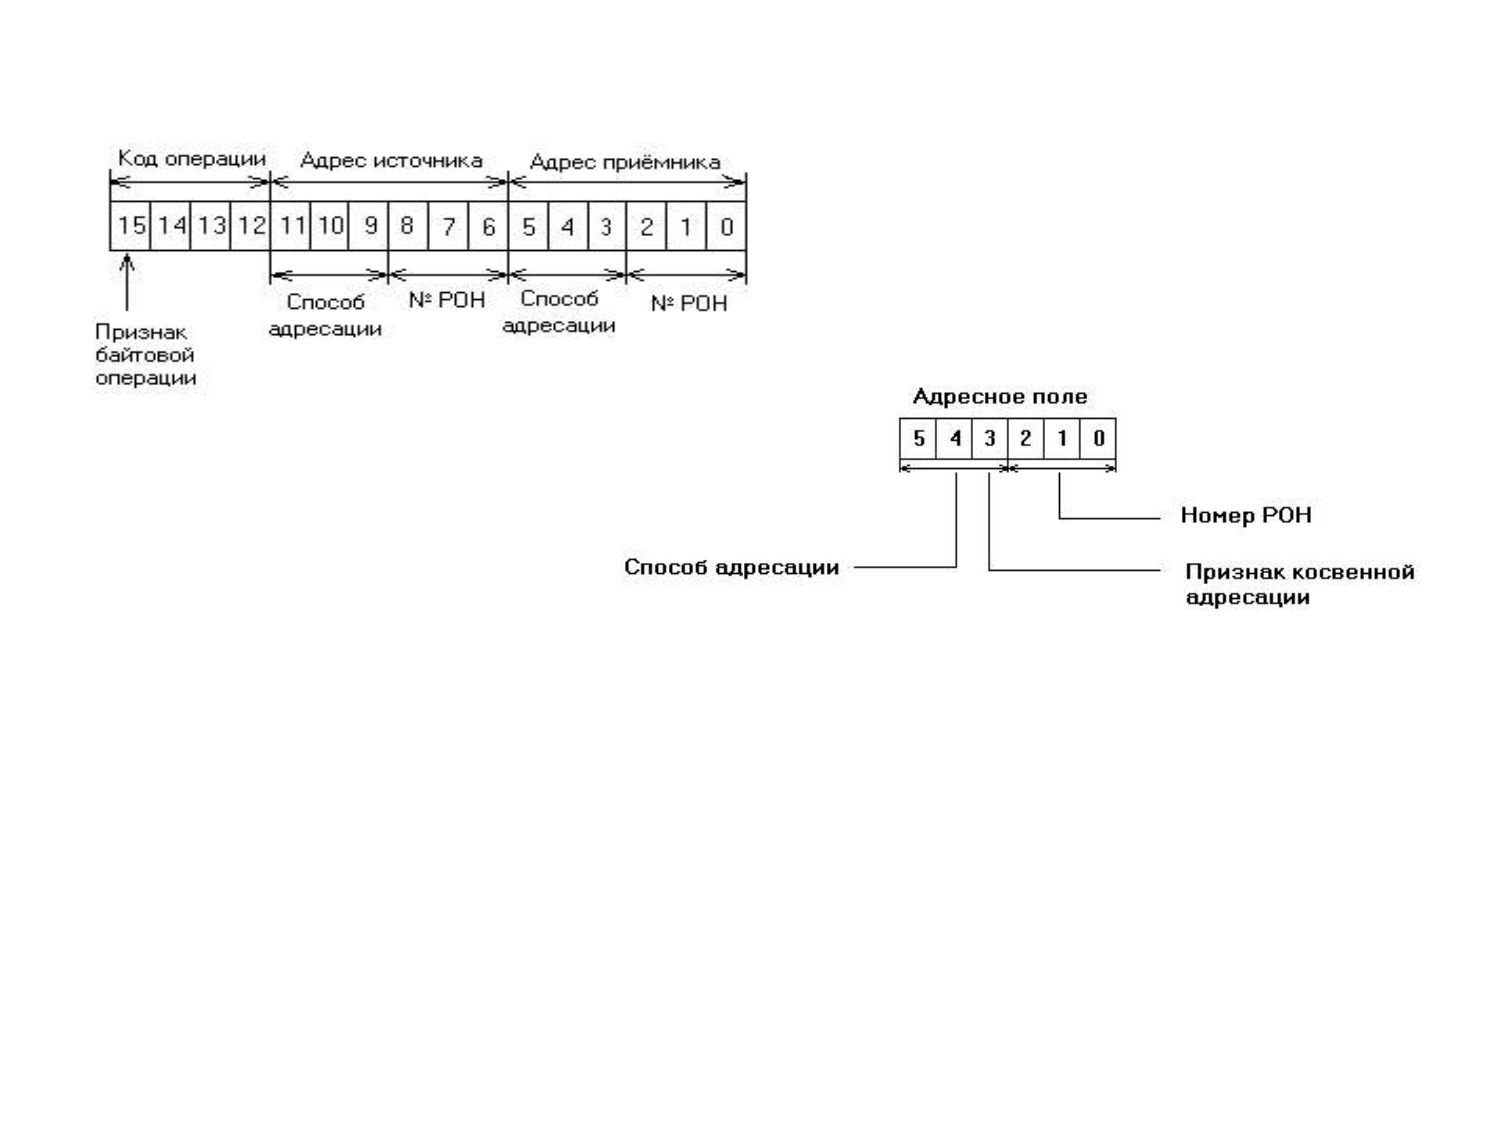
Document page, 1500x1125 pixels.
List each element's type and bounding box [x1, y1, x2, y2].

picture [76, 101, 1425, 620]
